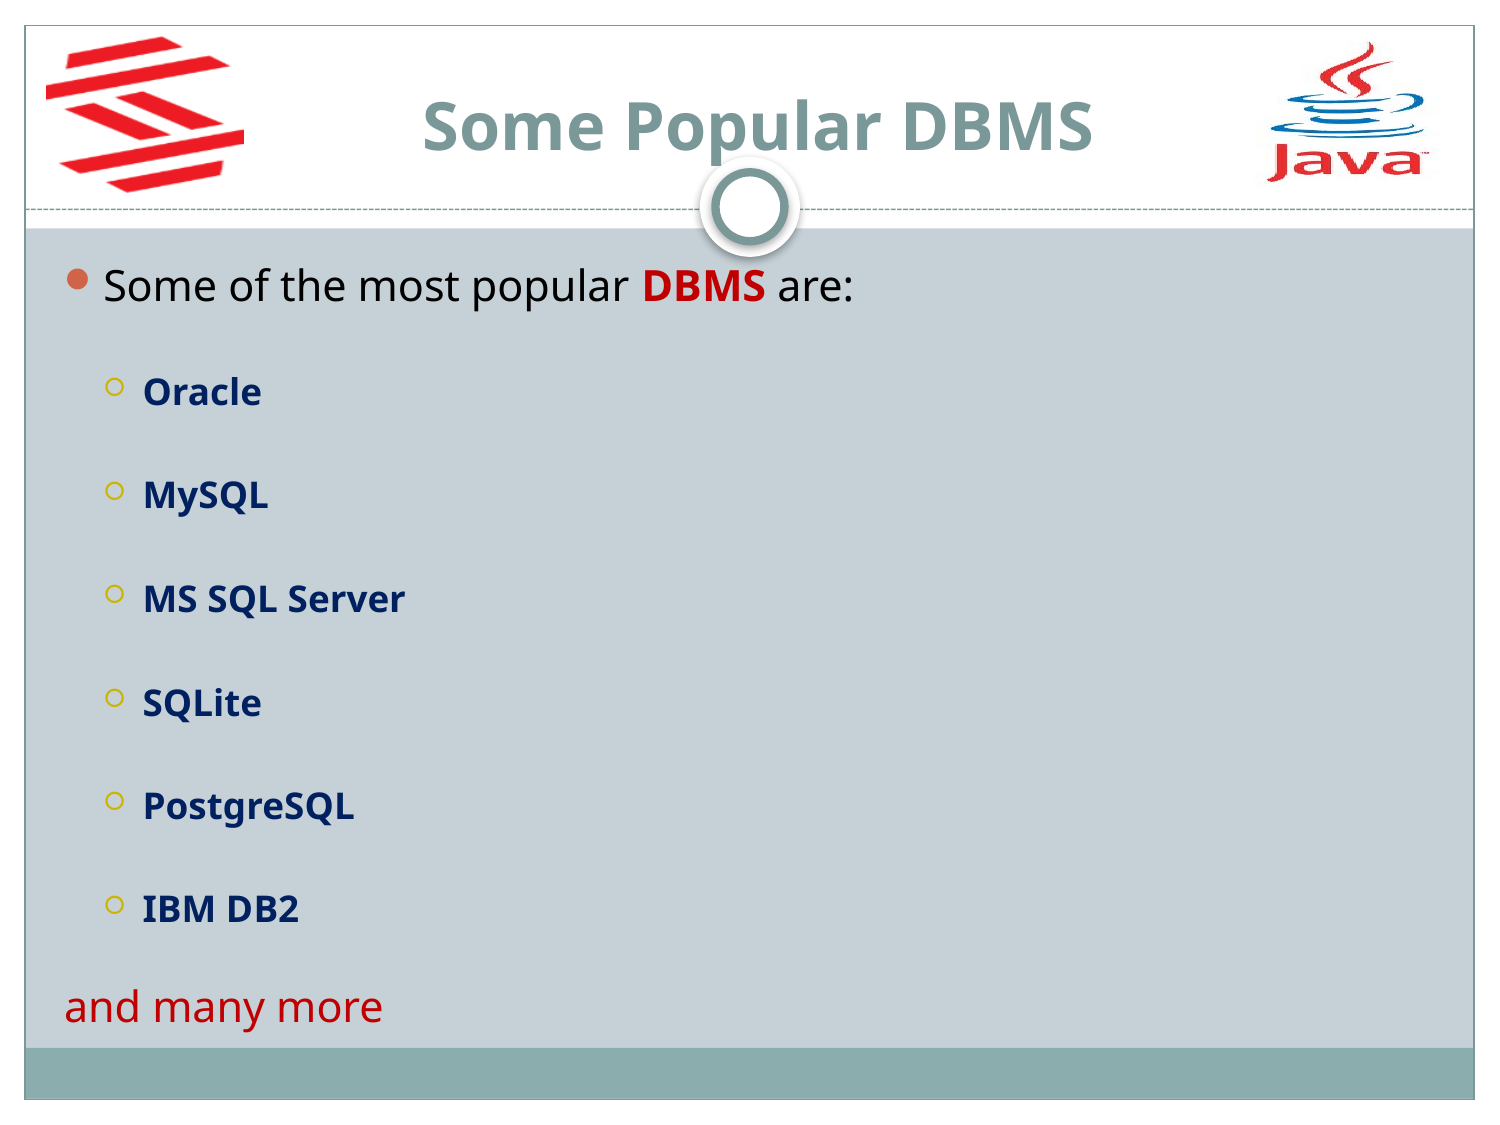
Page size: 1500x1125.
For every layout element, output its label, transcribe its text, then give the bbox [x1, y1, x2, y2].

picture [46, 34, 244, 200]
picture [1230, 34, 1456, 188]
title Some Popular DBMS [250, 46, 1223, 172]
list Some of the most popular DBMS are: Oracle MySQL MS SQL Server SQLite PostgreSQL IBM DB2 and many more [49, 250, 1445, 1047]
